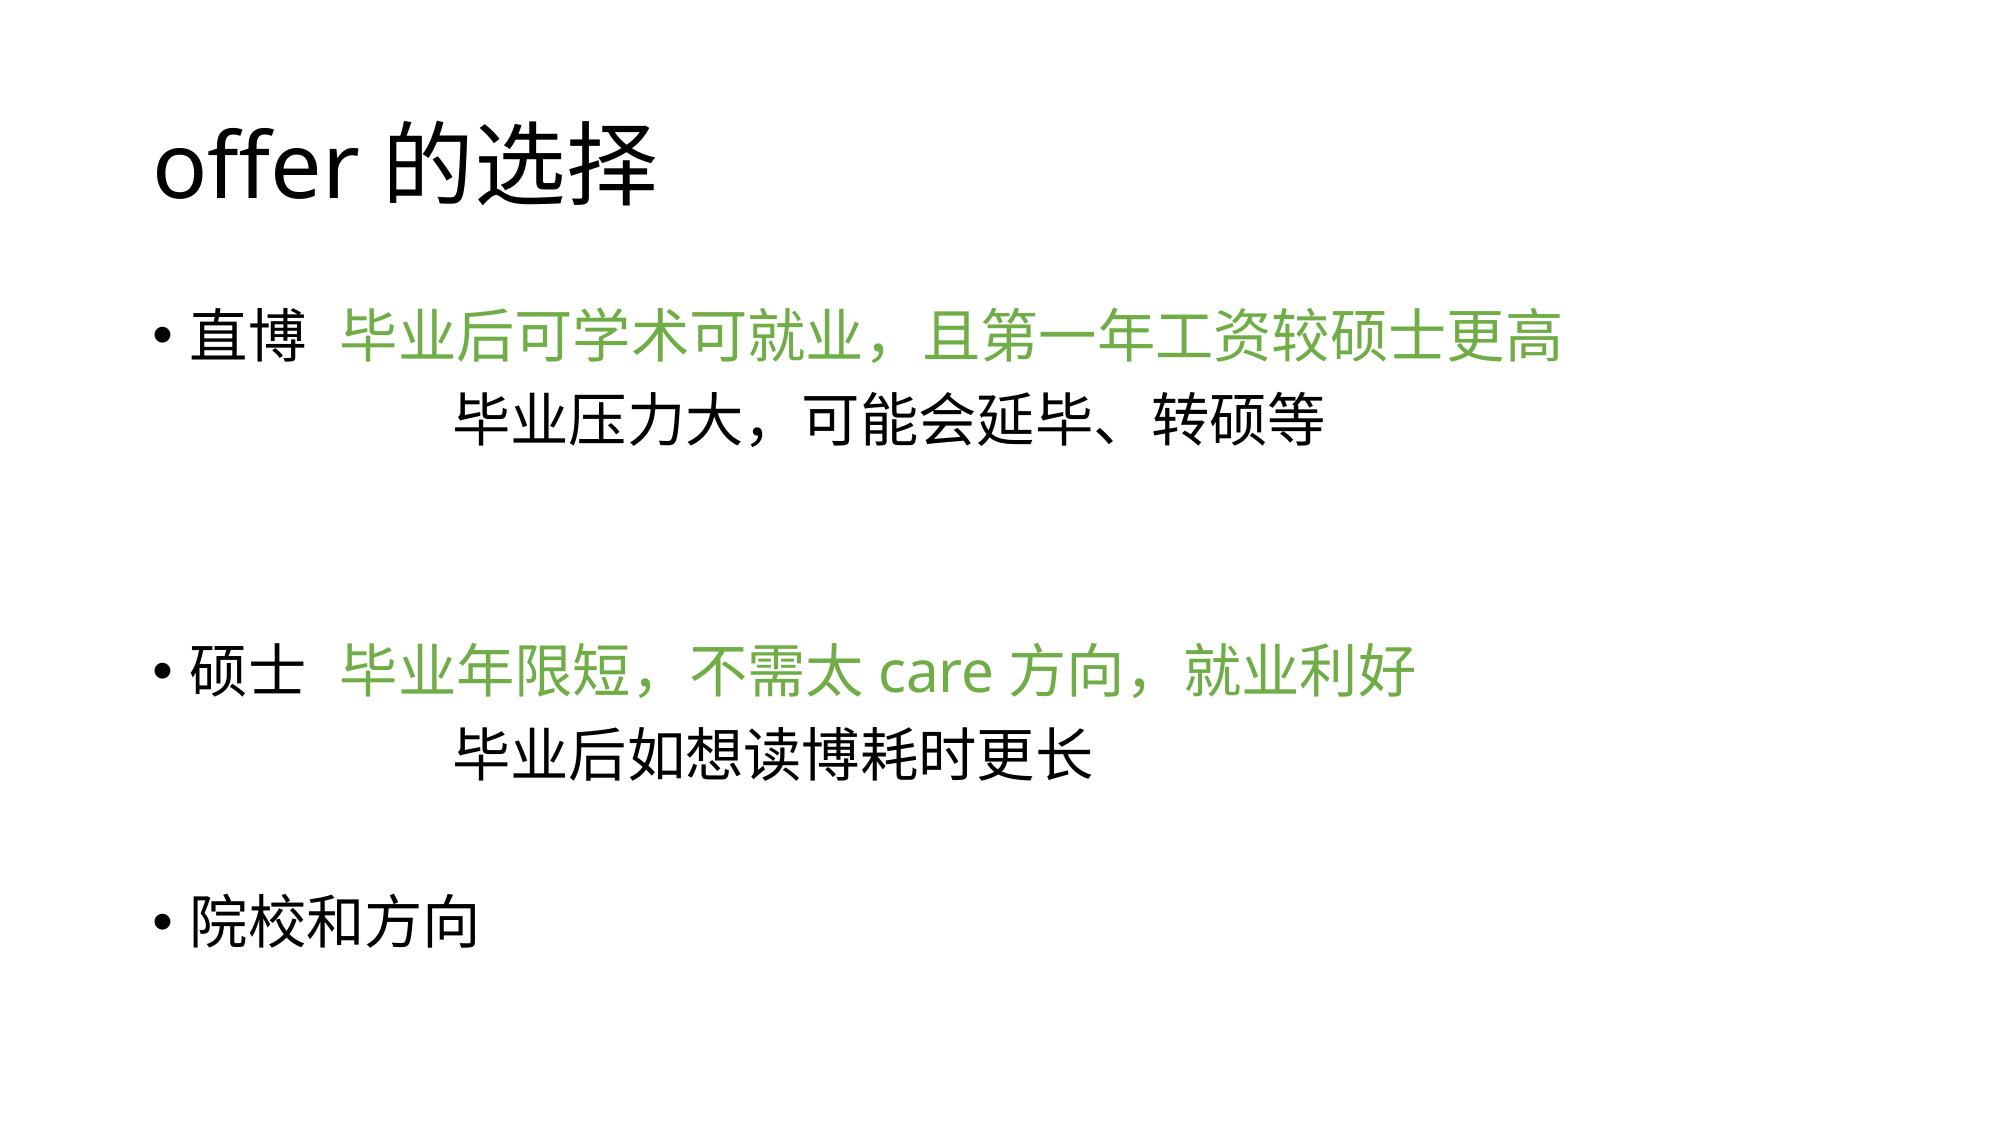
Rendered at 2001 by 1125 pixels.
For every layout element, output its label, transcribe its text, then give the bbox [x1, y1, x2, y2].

list 直博 毕业后可学术可就业，且第一年工资较硕士更高 毕业压力大，可能会延毕、转硕等 硕士 毕业年限短，不需太care方向，就业利好 毕业后如想读博耗时更长 院校和方向 [137, 299, 1863, 1014]
title offer的选择 [137, 59, 1863, 278]
